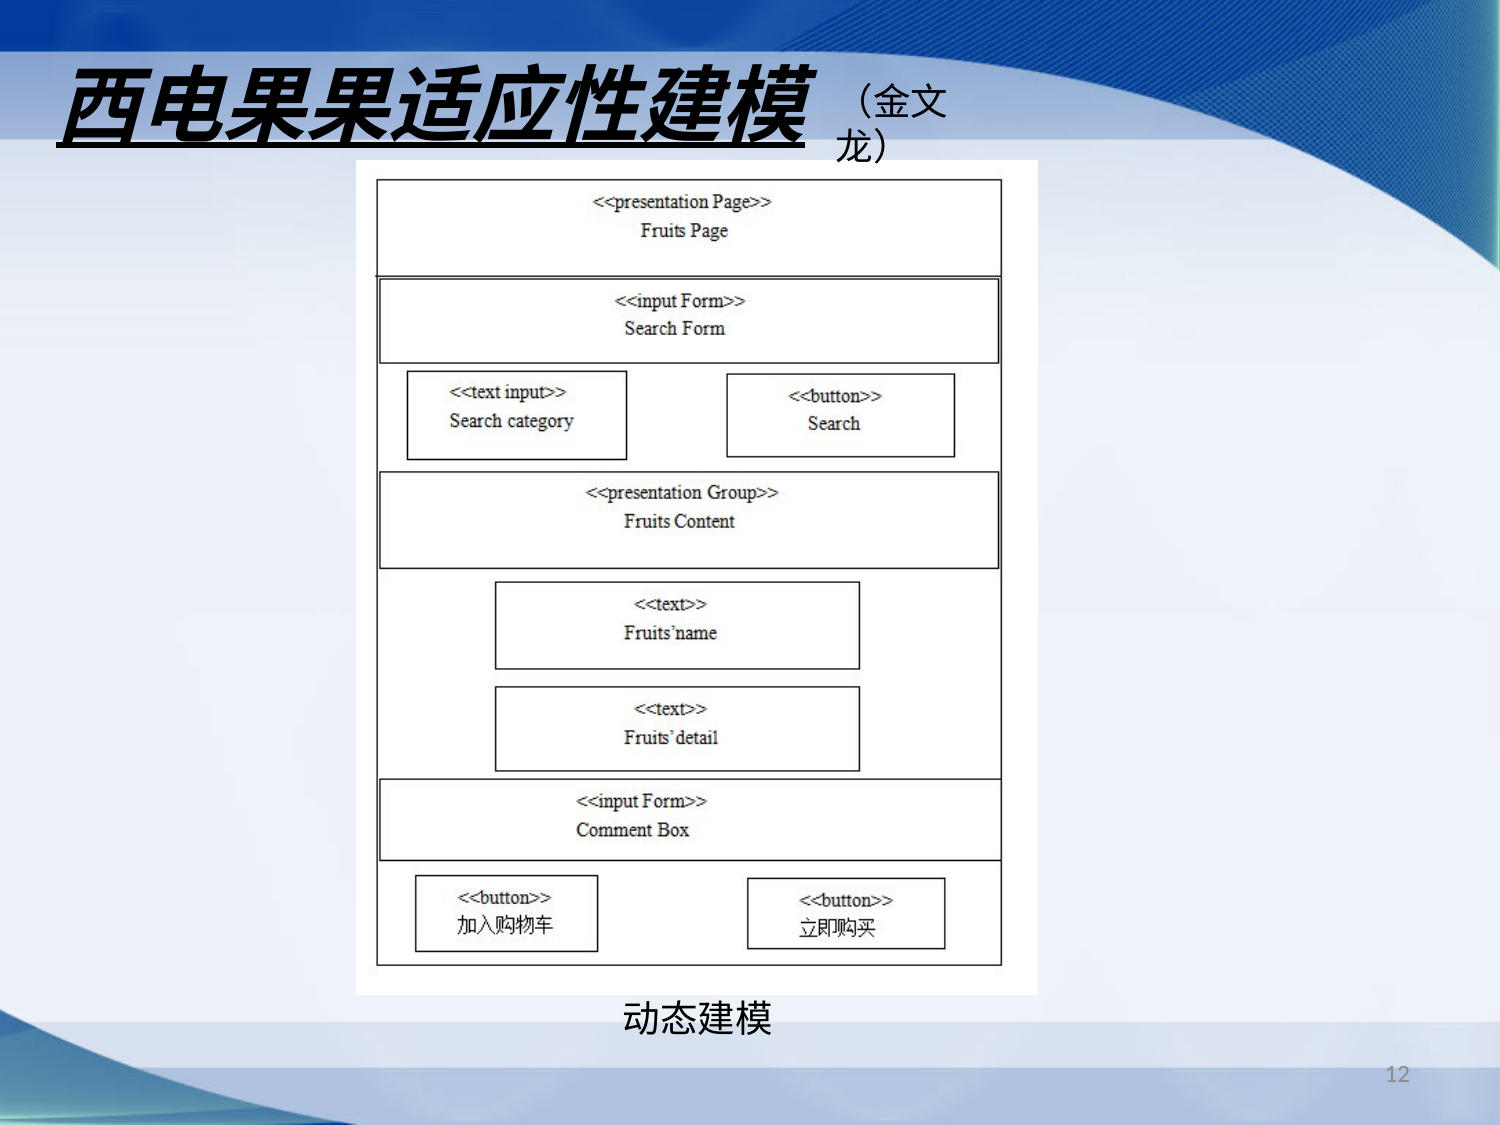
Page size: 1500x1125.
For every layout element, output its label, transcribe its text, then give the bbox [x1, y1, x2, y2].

text_box 西电果果适应性建模 [41, 44, 904, 160]
text_box （金文龙） [820, 71, 1022, 159]
picture [0, 0, 1500, 1125]
slide_number 12 [1074, 1042, 1425, 1103]
text_box 动态建模 [608, 1004, 821, 1048]
